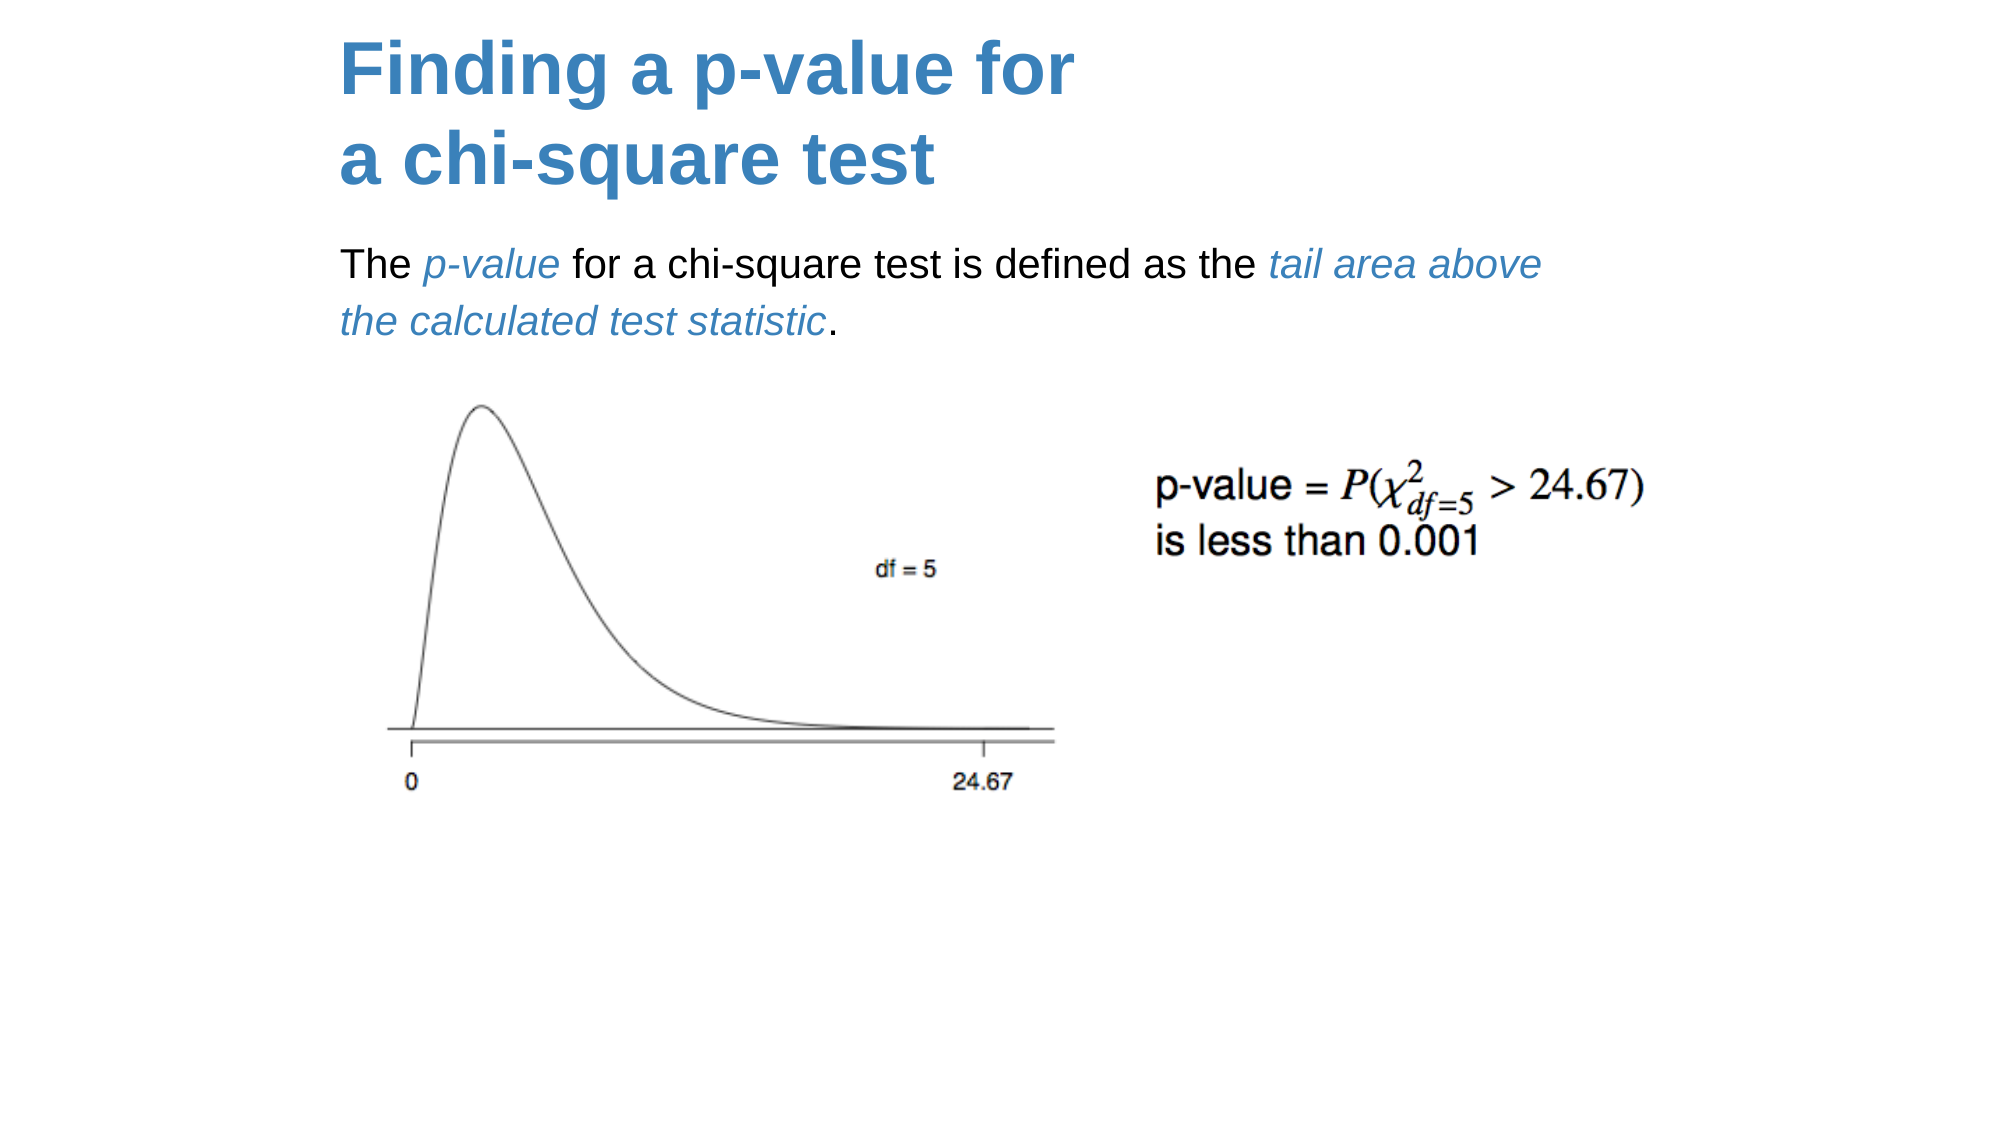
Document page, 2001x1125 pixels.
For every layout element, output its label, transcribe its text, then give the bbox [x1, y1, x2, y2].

picture [332, 386, 1111, 835]
list The p-value for a chi-square test is defined as the tail area above the calculated test statistic. [325, 214, 1609, 337]
picture [1145, 386, 1663, 711]
title Finding a p-value for a chi-square test [324, 26, 1675, 215]
